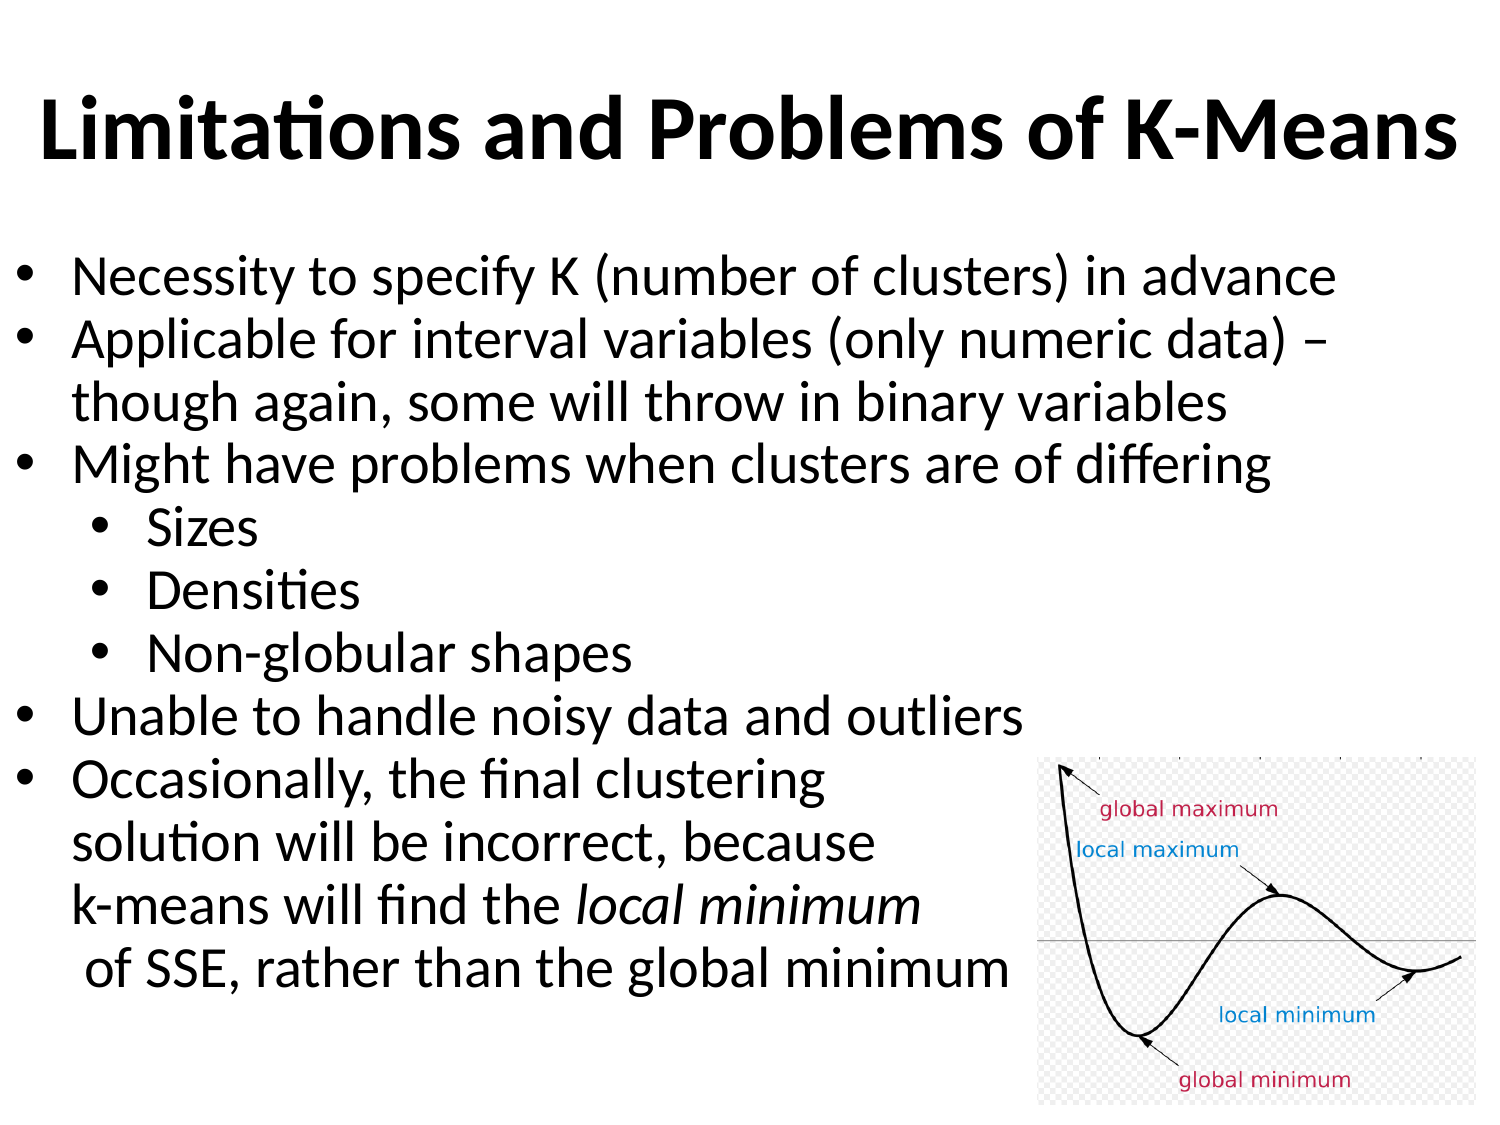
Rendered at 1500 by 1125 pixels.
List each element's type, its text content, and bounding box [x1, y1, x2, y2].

title Limitations and Problems of K-Means [0, 50, 1500, 197]
picture [1037, 757, 1477, 1105]
text_box Necessity to specify K (number of clusters) in advance Applicable for interval variables (only numeric data) – though again, some will throw in binary variables Might have problems when clusters are of differing Sizes Densities Non-globular shapes Unable to handle noisy data and outliers Occasionally, the final clustering solution will be incorrect, because k-means will find the local minimum of SSE, rather than the global minimum [0, 237, 1500, 1071]
